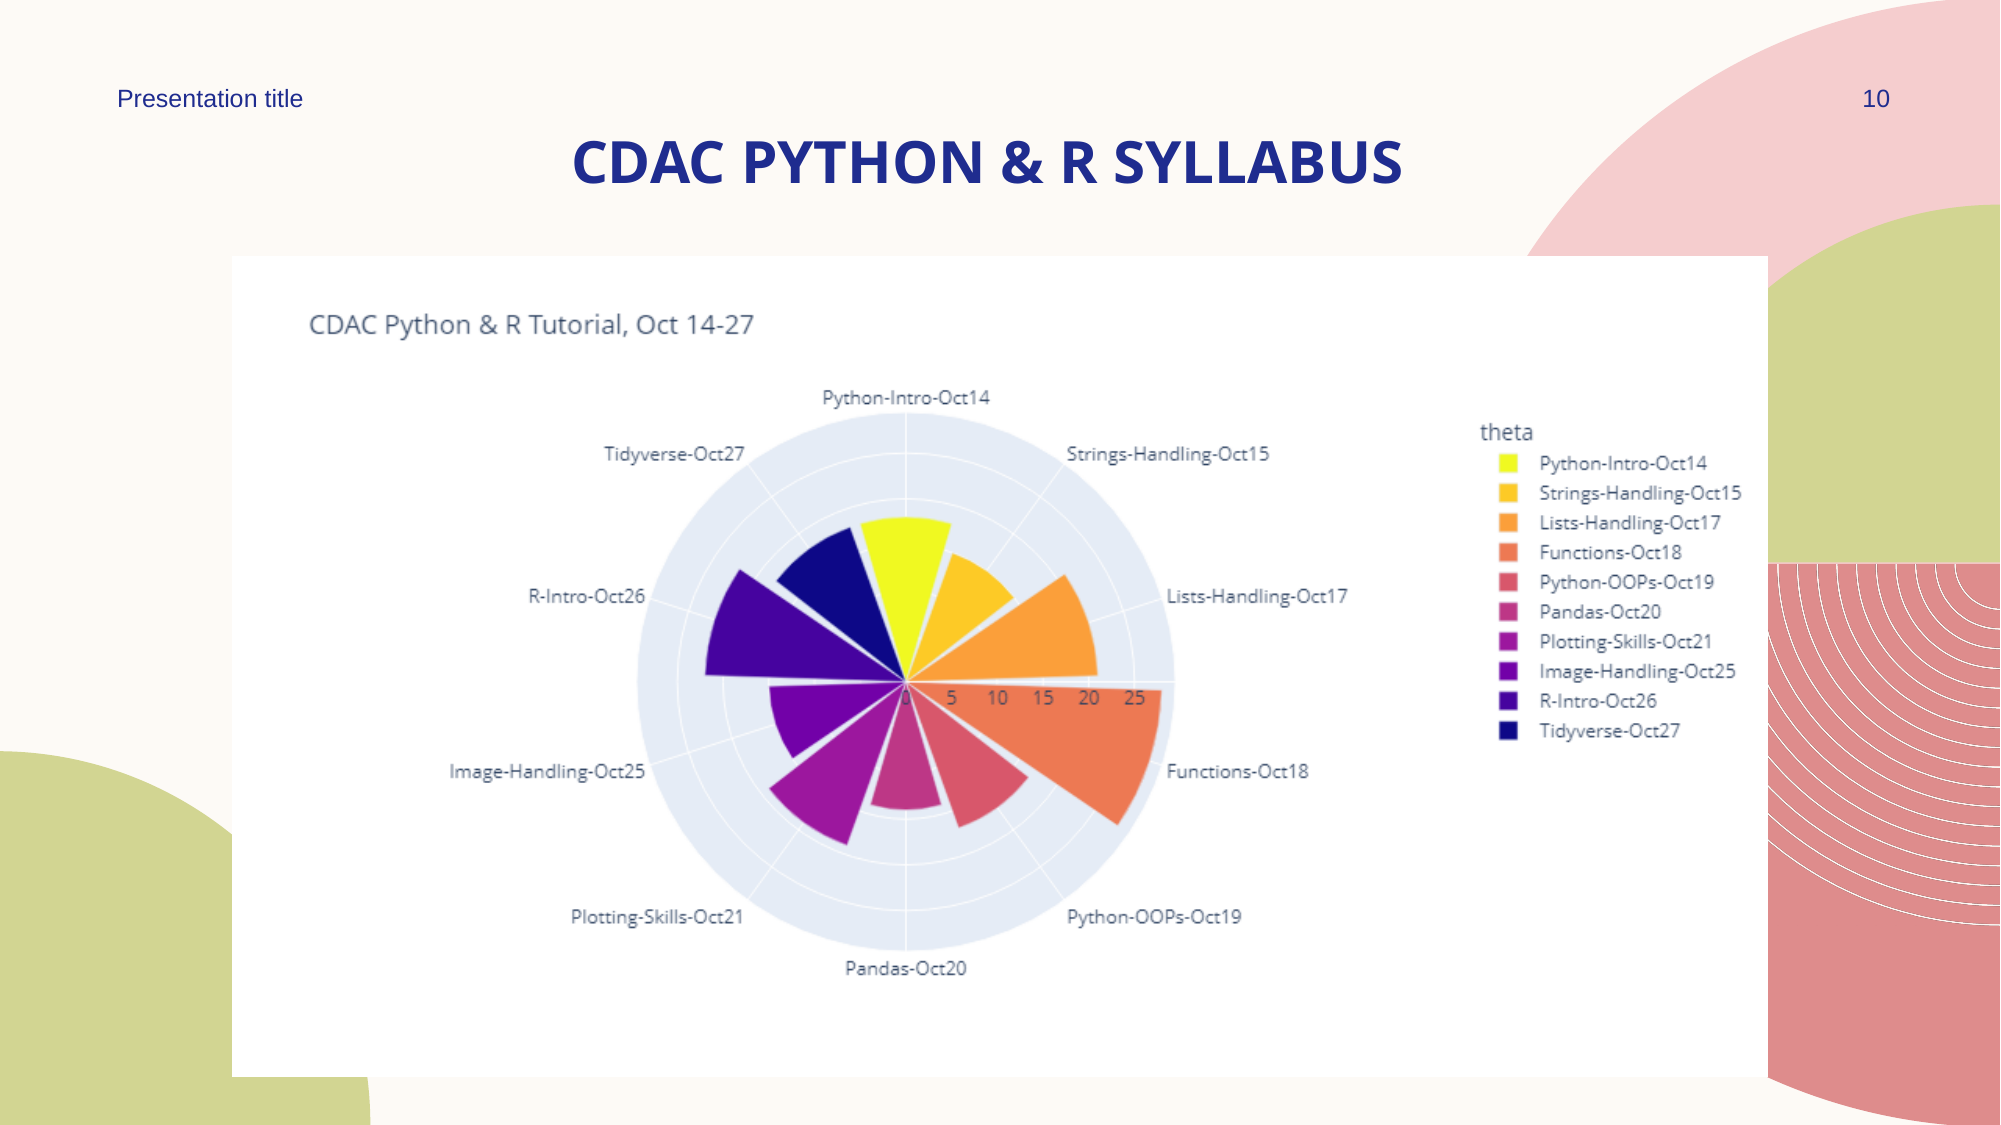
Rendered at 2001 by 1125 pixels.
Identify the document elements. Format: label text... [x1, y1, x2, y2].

footer Presentation title [101, 75, 627, 120]
title Cdac python & R syllabus [432, 117, 1543, 244]
picture [231, 256, 2000, 1078]
slide_number 10 [1795, 75, 1958, 120]
